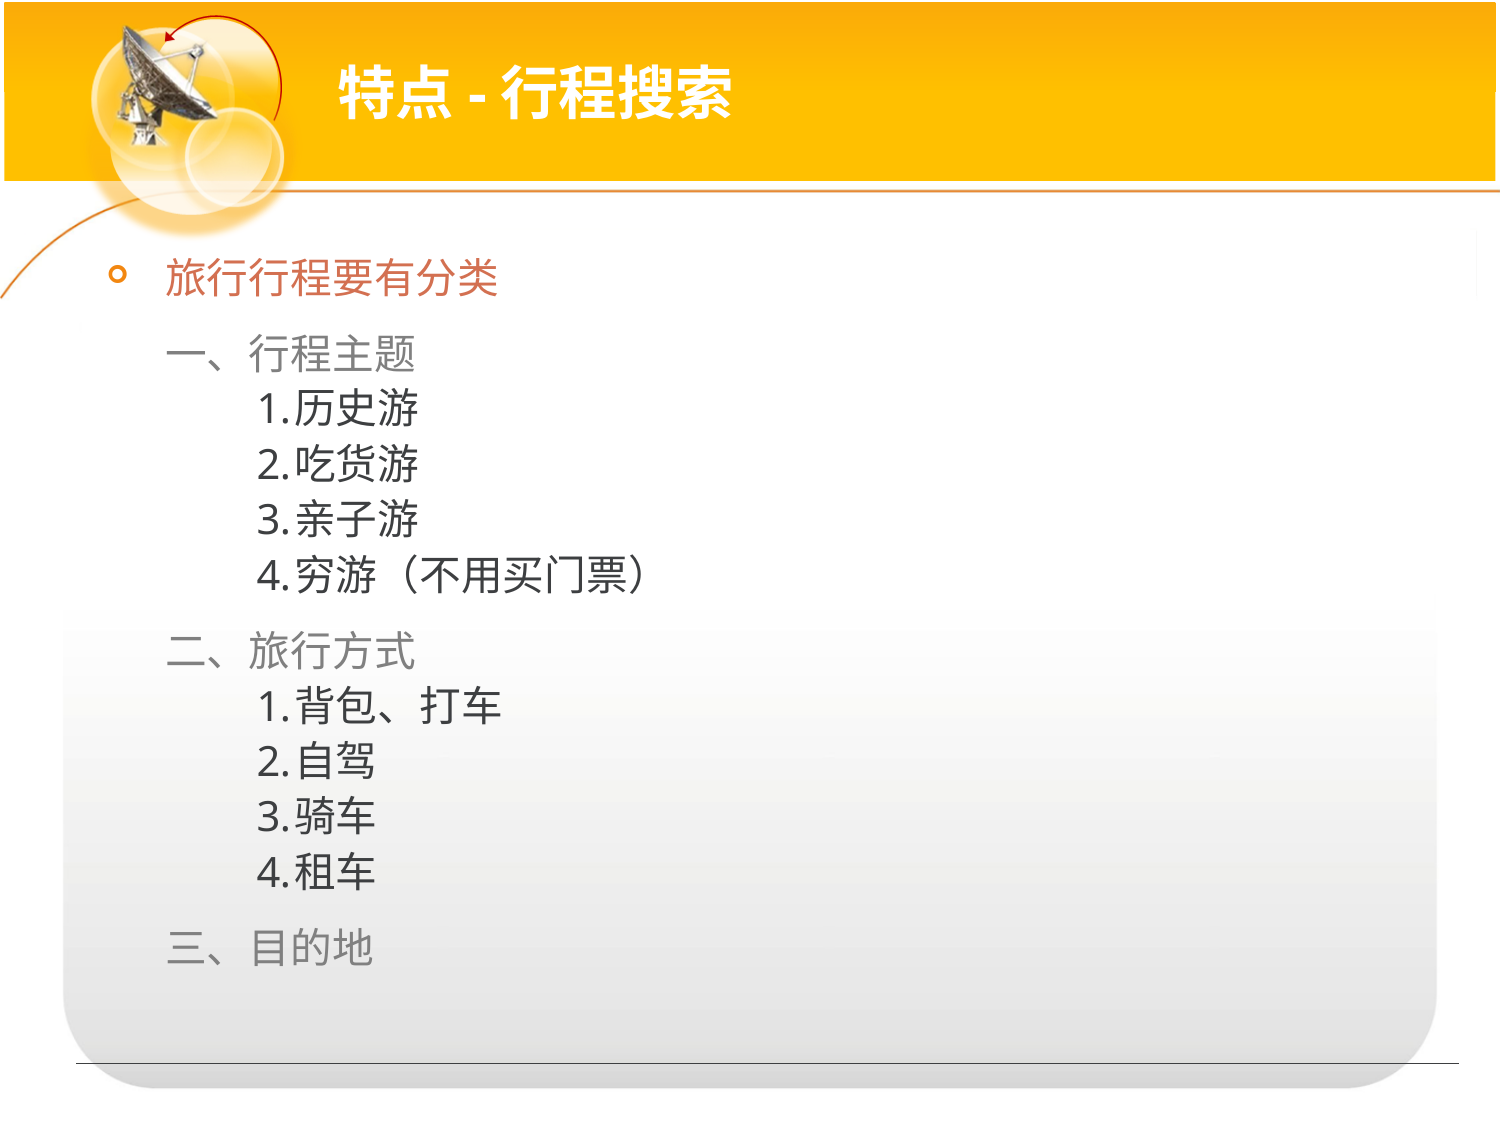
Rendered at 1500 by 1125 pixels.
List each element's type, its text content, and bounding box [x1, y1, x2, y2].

list 旅行行程要有分类 一、行程主题 历史游 吃货游 亲子游 穷游（不用买门票） 二、旅行方式 背包、打车 自驾 骑车 租车 三、目的地 [91, 239, 1436, 1066]
picture [0, 14, 1500, 1100]
title 特点-行程搜索 [322, 43, 1214, 147]
